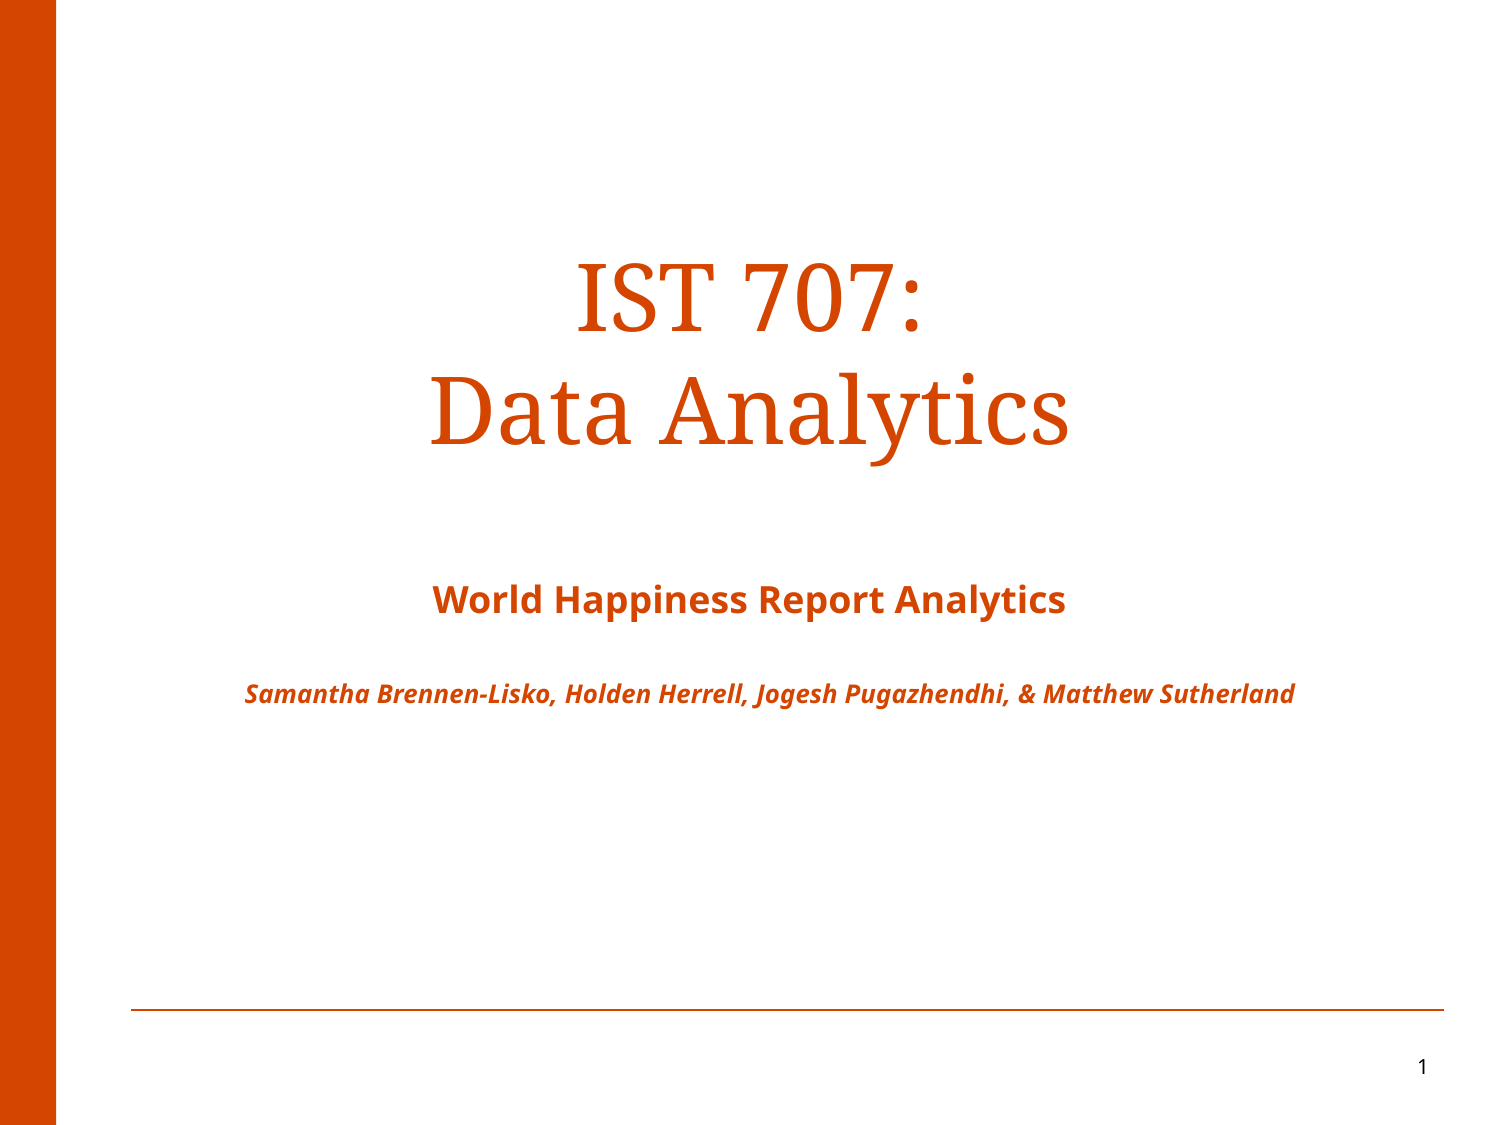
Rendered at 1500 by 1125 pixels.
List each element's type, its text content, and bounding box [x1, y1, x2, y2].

title IST 707: Data Analytics [131, 149, 1369, 551]
text_box Samantha Brennen-Lisko, Holden Herrell, Jogesh Pugazhendhi, & Matthew Sutherland [122, 674, 1414, 734]
picture [57, 0, 1500, 1125]
slide_number 1 [1368, 1037, 1444, 1099]
list World Happiness Report Analytics [131, 573, 1369, 634]
